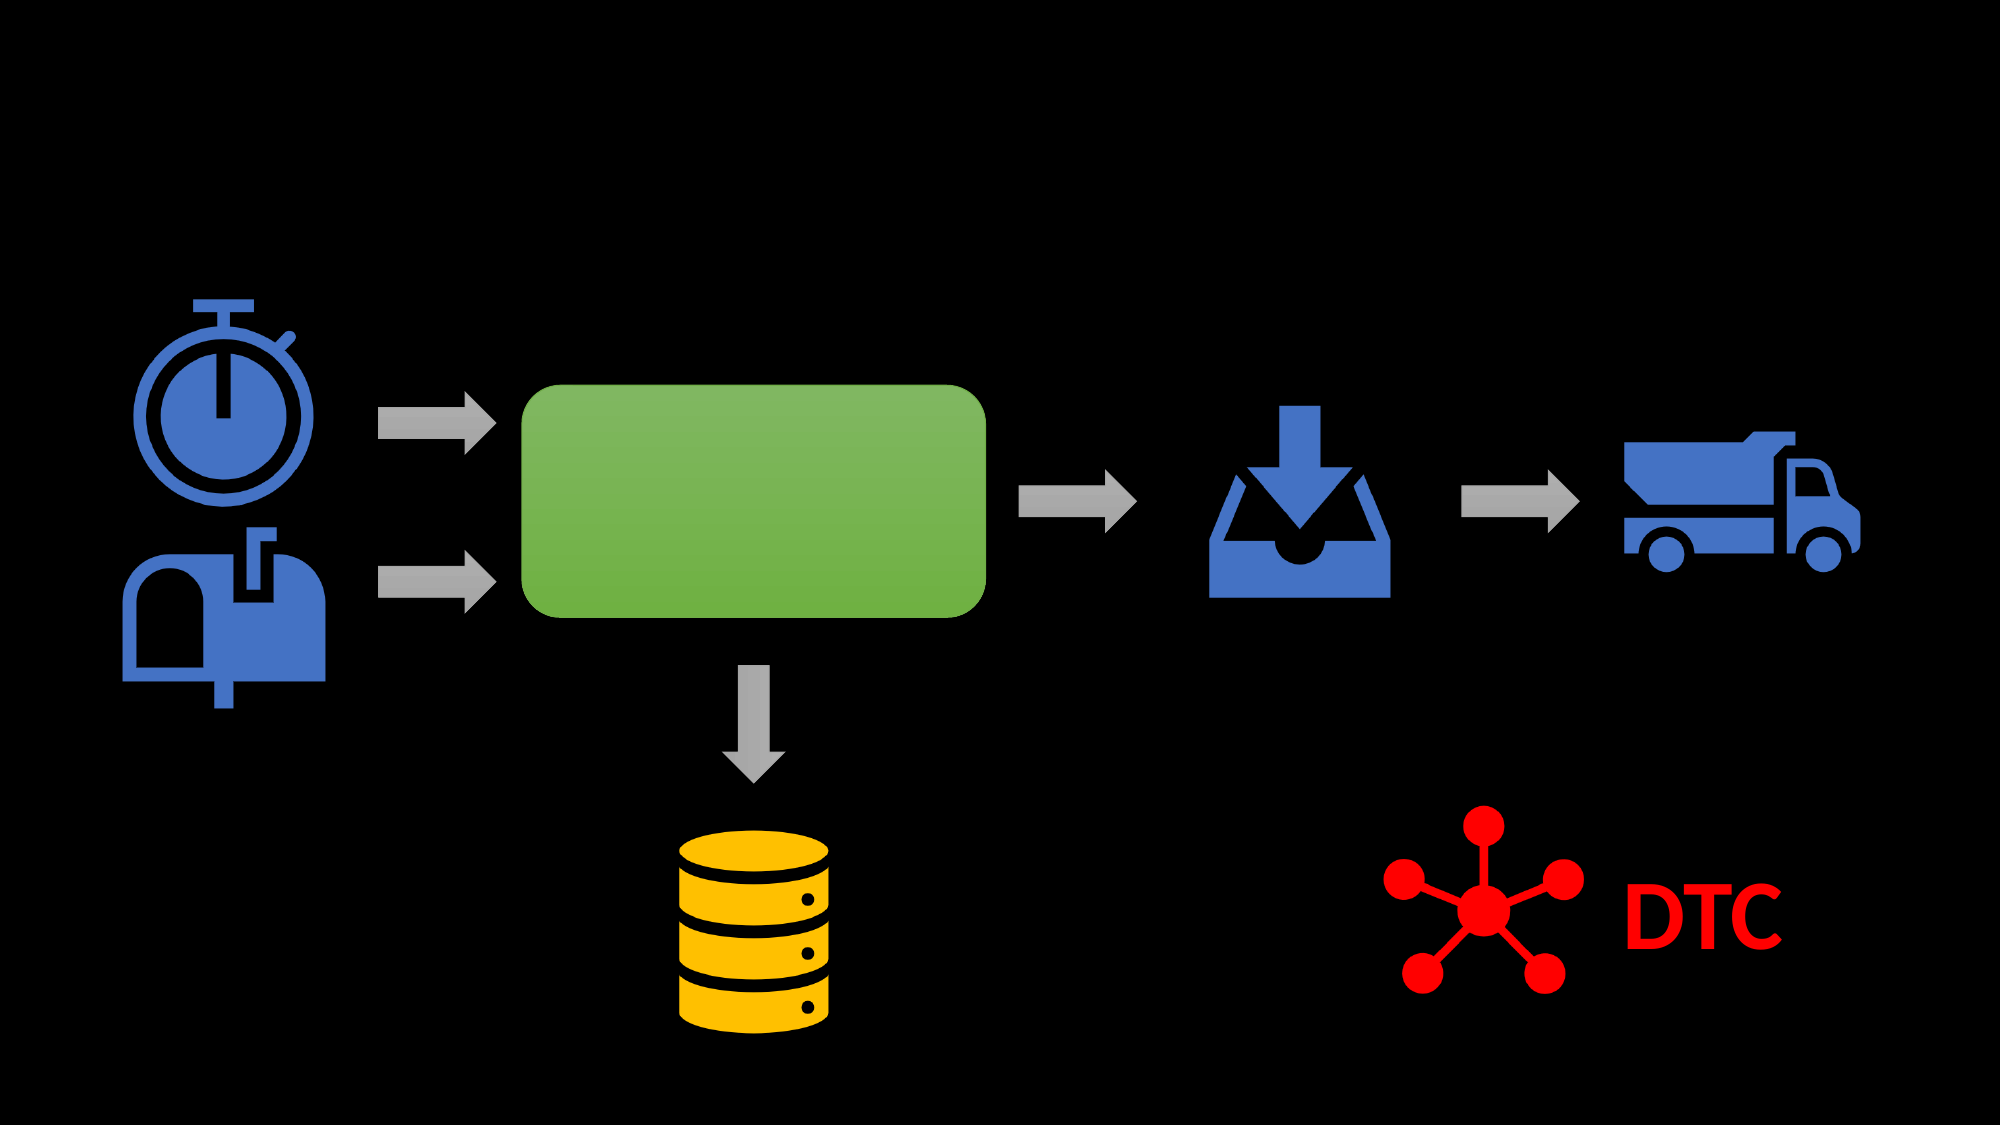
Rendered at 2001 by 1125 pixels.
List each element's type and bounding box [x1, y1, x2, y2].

picture [1612, 372, 1872, 631]
picture [624, 802, 883, 1061]
text_box [19, 214, 1942, 1103]
picture [1354, 770, 1613, 1029]
picture [94, 273, 353, 747]
picture [1169, 372, 1429, 631]
